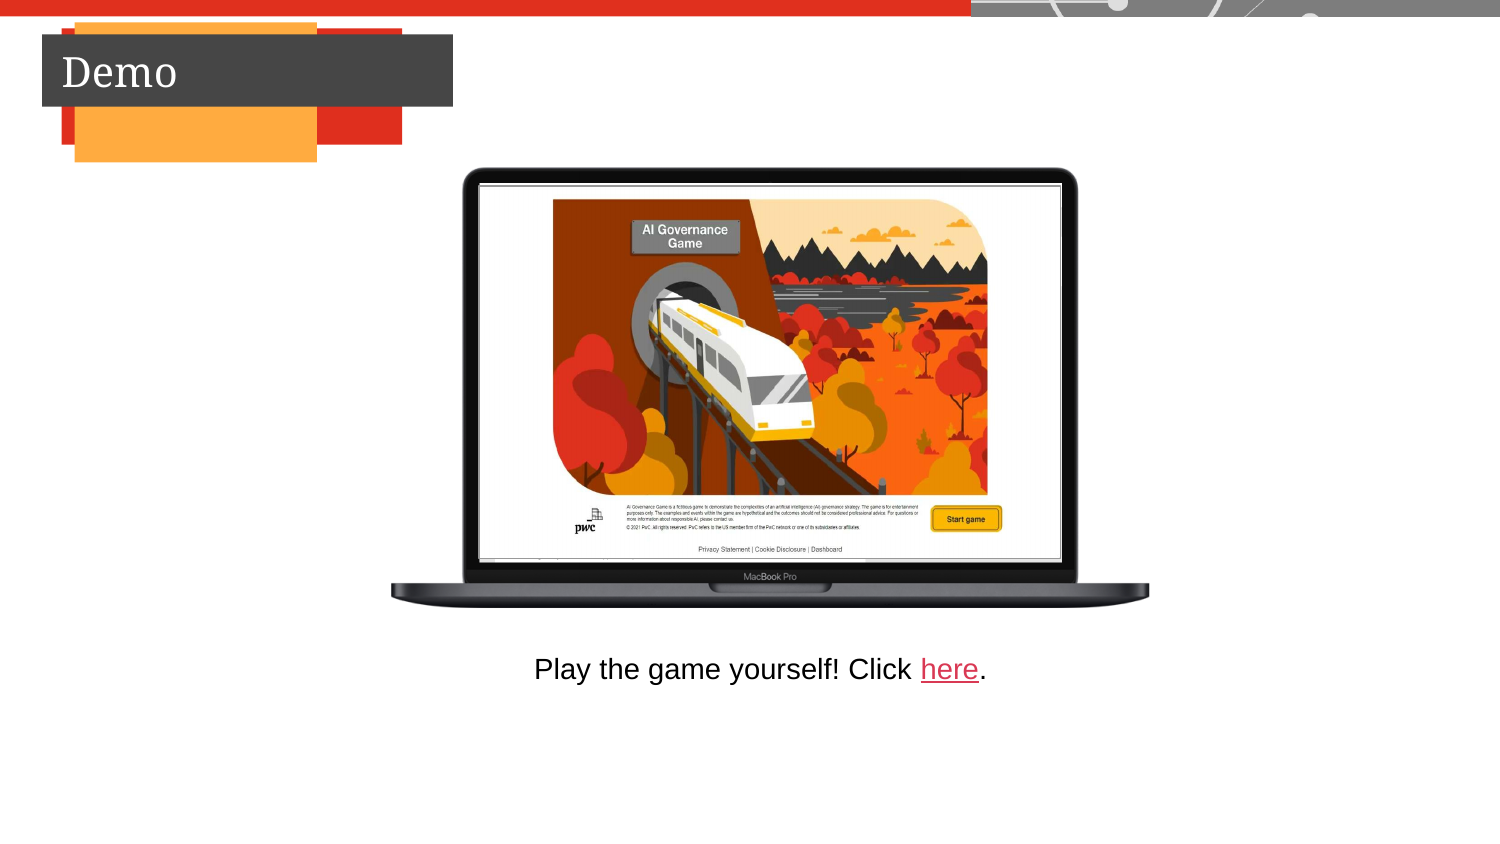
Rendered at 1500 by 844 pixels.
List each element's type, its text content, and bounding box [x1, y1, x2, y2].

text_box [61, 107, 74, 145]
text_box [42, 34, 453, 107]
text_box Demo [61, 46, 304, 95]
text_box [317, 28, 403, 34]
text_box Play the game yourself! Click here. [519, 634, 1021, 700]
picture [388, 166, 1151, 609]
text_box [0, 0, 1500, 17]
text_box [61, 28, 74, 34]
text_box [317, 107, 403, 145]
text_box [74, 107, 317, 163]
text_box [74, 24, 317, 34]
